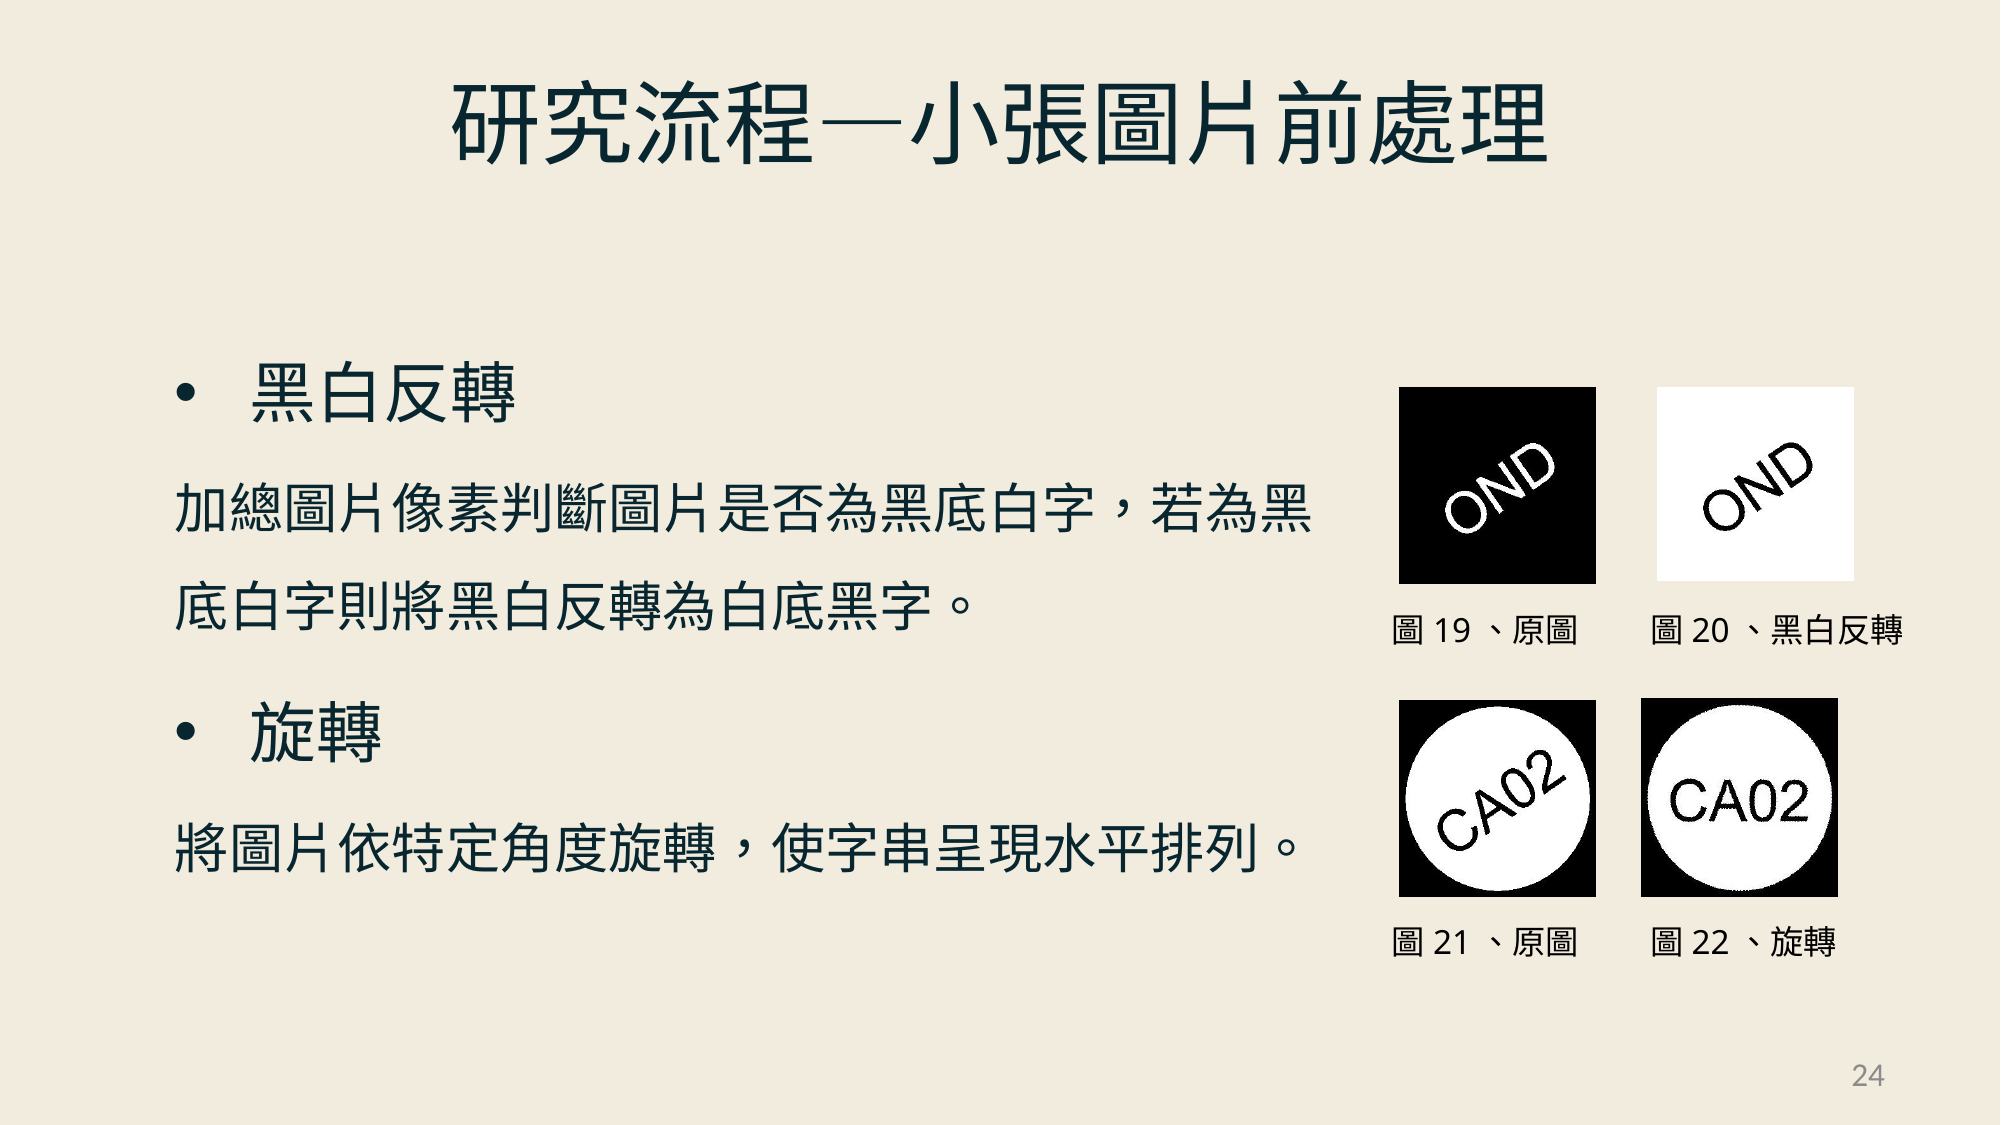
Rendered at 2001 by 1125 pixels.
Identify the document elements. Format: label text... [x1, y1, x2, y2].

text_box 圖22、旋轉 [1635, 913, 1925, 969]
text_box 研究流程—小張圖片前處理 [137, 58, 1863, 276]
picture [1657, 387, 1854, 581]
picture [1640, 698, 1838, 897]
text_box 圖19、原圖 [1377, 601, 1596, 657]
text_box 圖21、原圖 [1377, 913, 1596, 969]
text_box 圖20、黑白反轉 [1635, 601, 1925, 656]
picture [1399, 387, 1596, 585]
text_box 黑白反轉 加總圖片像素判斷圖片是否為黑底白字，若為黑底白字則將黑白反轉為白底黑字。 旋轉 將圖片依特定角度旋轉，使字串呈現水平排列。 [160, 303, 1377, 938]
slide_number 24 [1433, 1042, 1900, 1103]
picture [1399, 700, 1596, 897]
